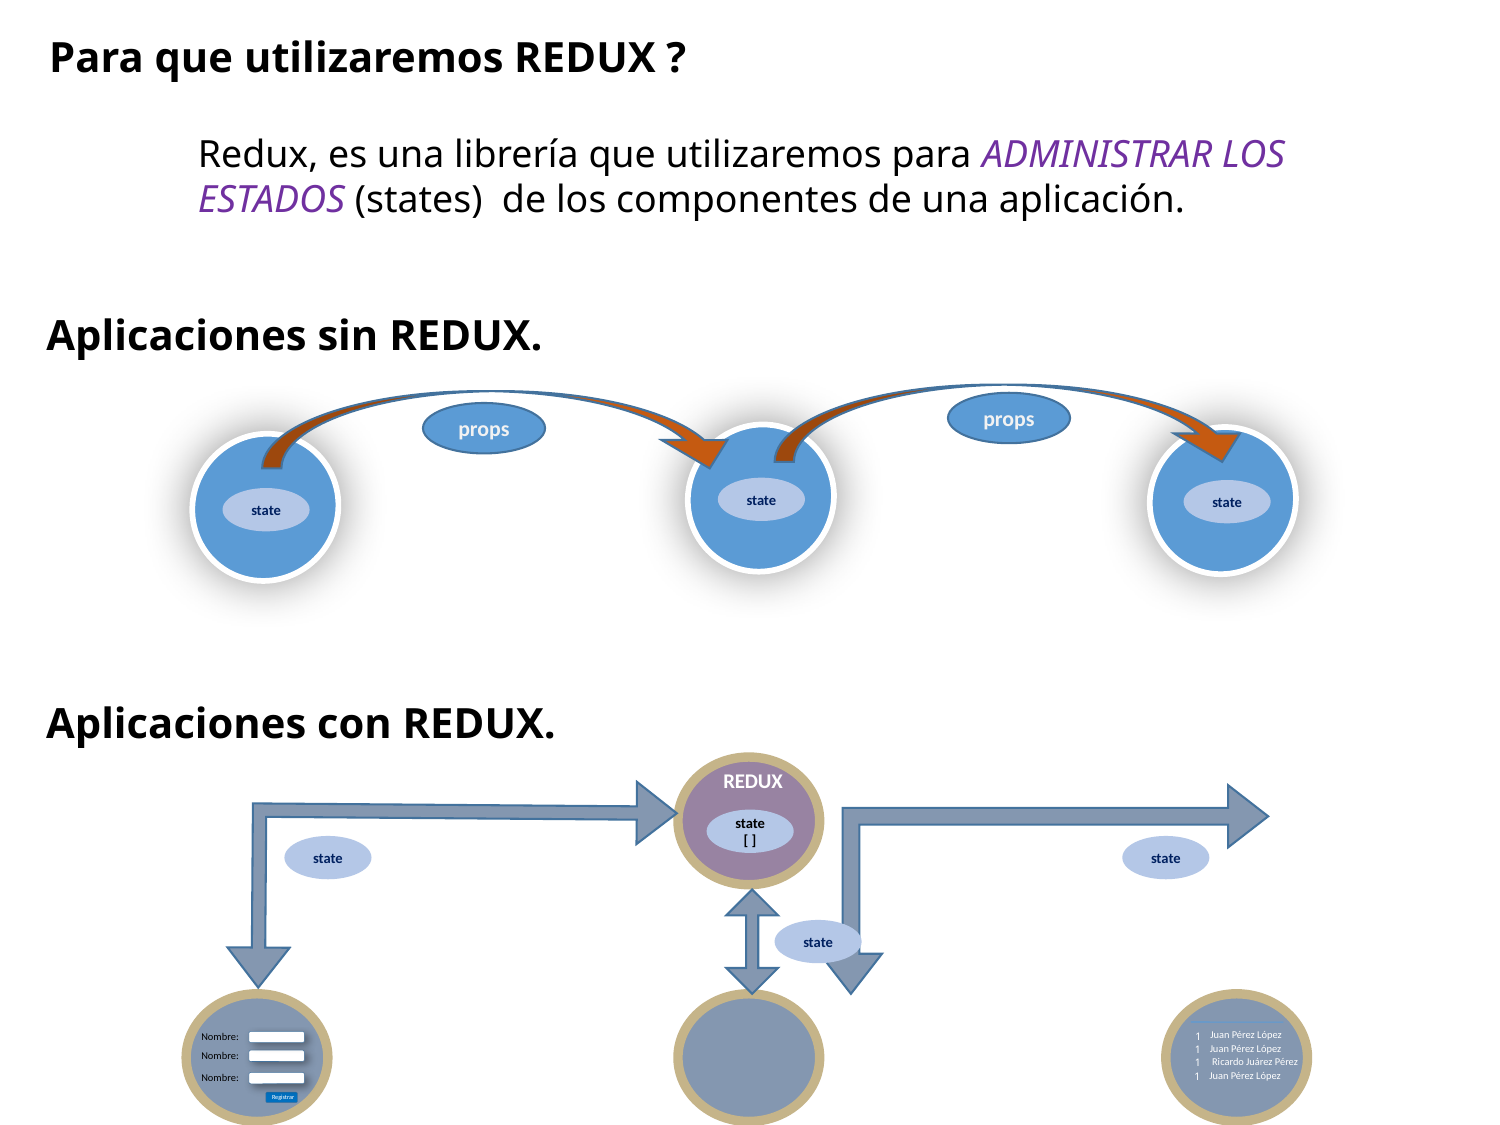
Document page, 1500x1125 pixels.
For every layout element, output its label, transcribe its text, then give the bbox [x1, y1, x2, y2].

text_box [24, 300, 1298, 580]
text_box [24, 688, 1317, 1122]
text_box Redux, es una librería que utilizaremos para ADMINISTRAR LOS ESTADOS (states) de los componentes de una aplicación. [183, 122, 1319, 228]
text_box Para que utilizaremos REDUX ? [34, 23, 702, 89]
